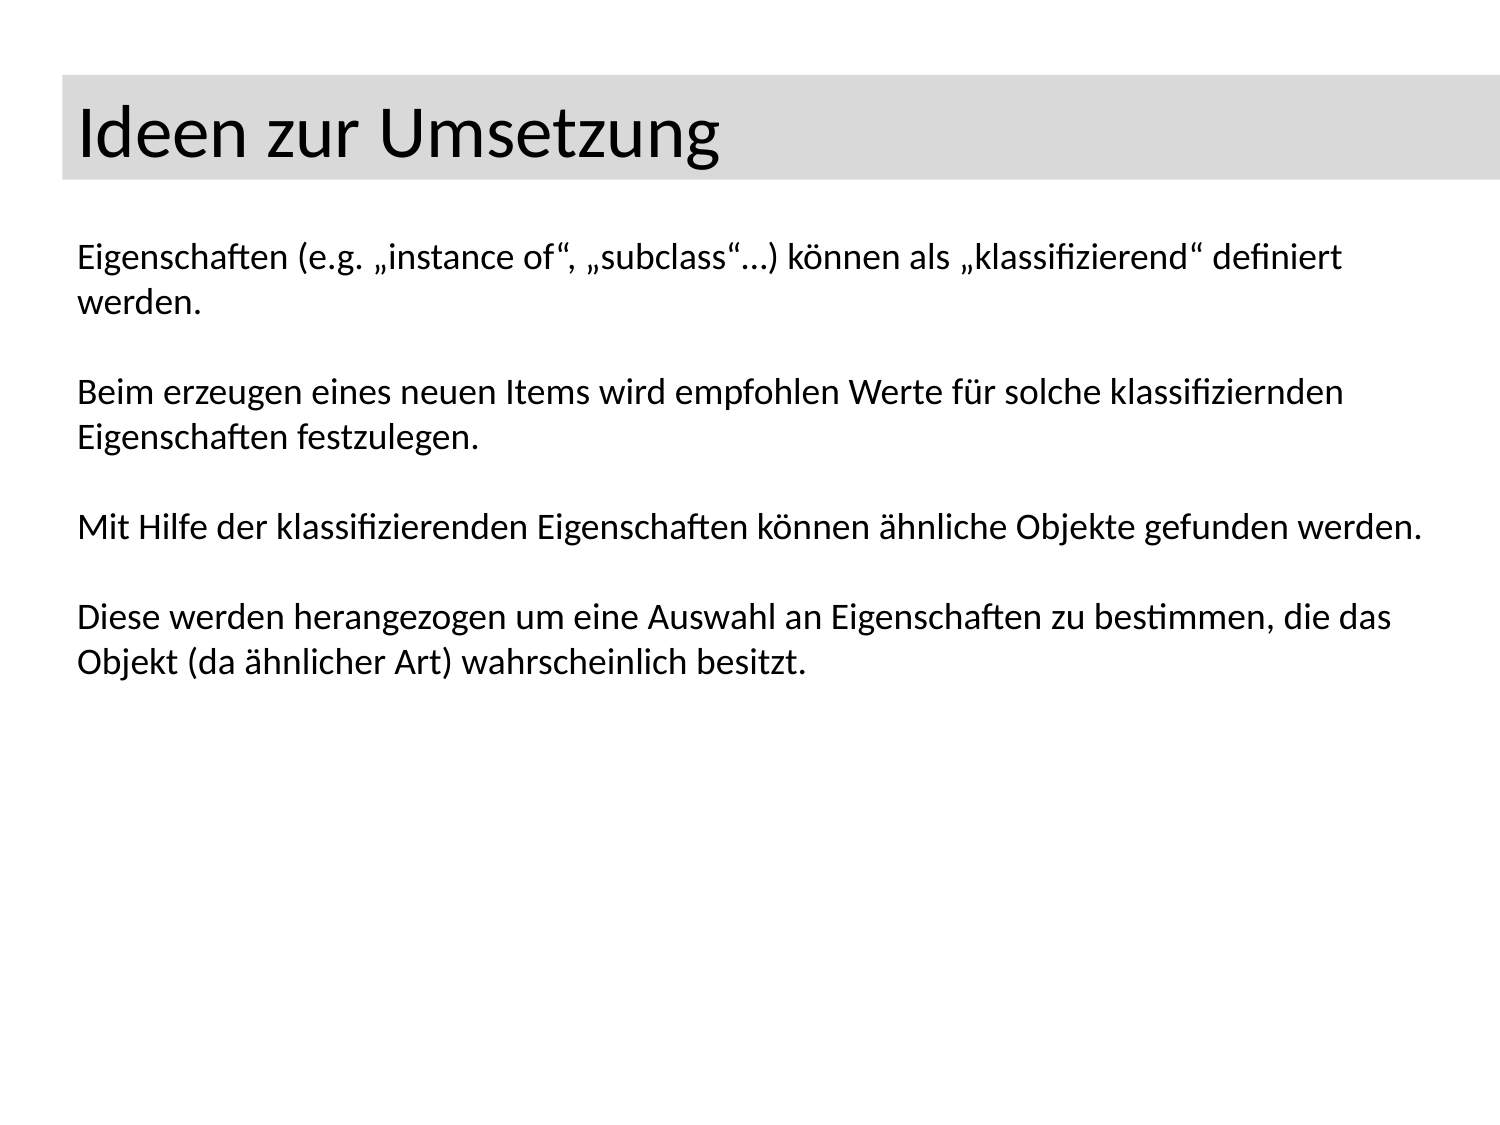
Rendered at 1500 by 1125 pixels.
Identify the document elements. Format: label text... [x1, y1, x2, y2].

text_box Eigenschaften (e.g. „instance of“, „subclass“…) können als „klassifizierend“ definiert werden. Beim erzeugen eines neuen Items wird empfohlen Werte für solche klassifiziernden Eigenschaften festzulegen. Mit Hilfe der klassifizierenden Eigenschaften können ähnliche Objekte gefunden werden. Diese werden herangezogen um eine Auswahl an Eigenschaften zu bestimmen, die das Objekt (da ähnlicher Art) wahrscheinlich besitzt. [62, 224, 1475, 690]
text_box Ideen zur Umsetzung [62, 74, 1500, 180]
